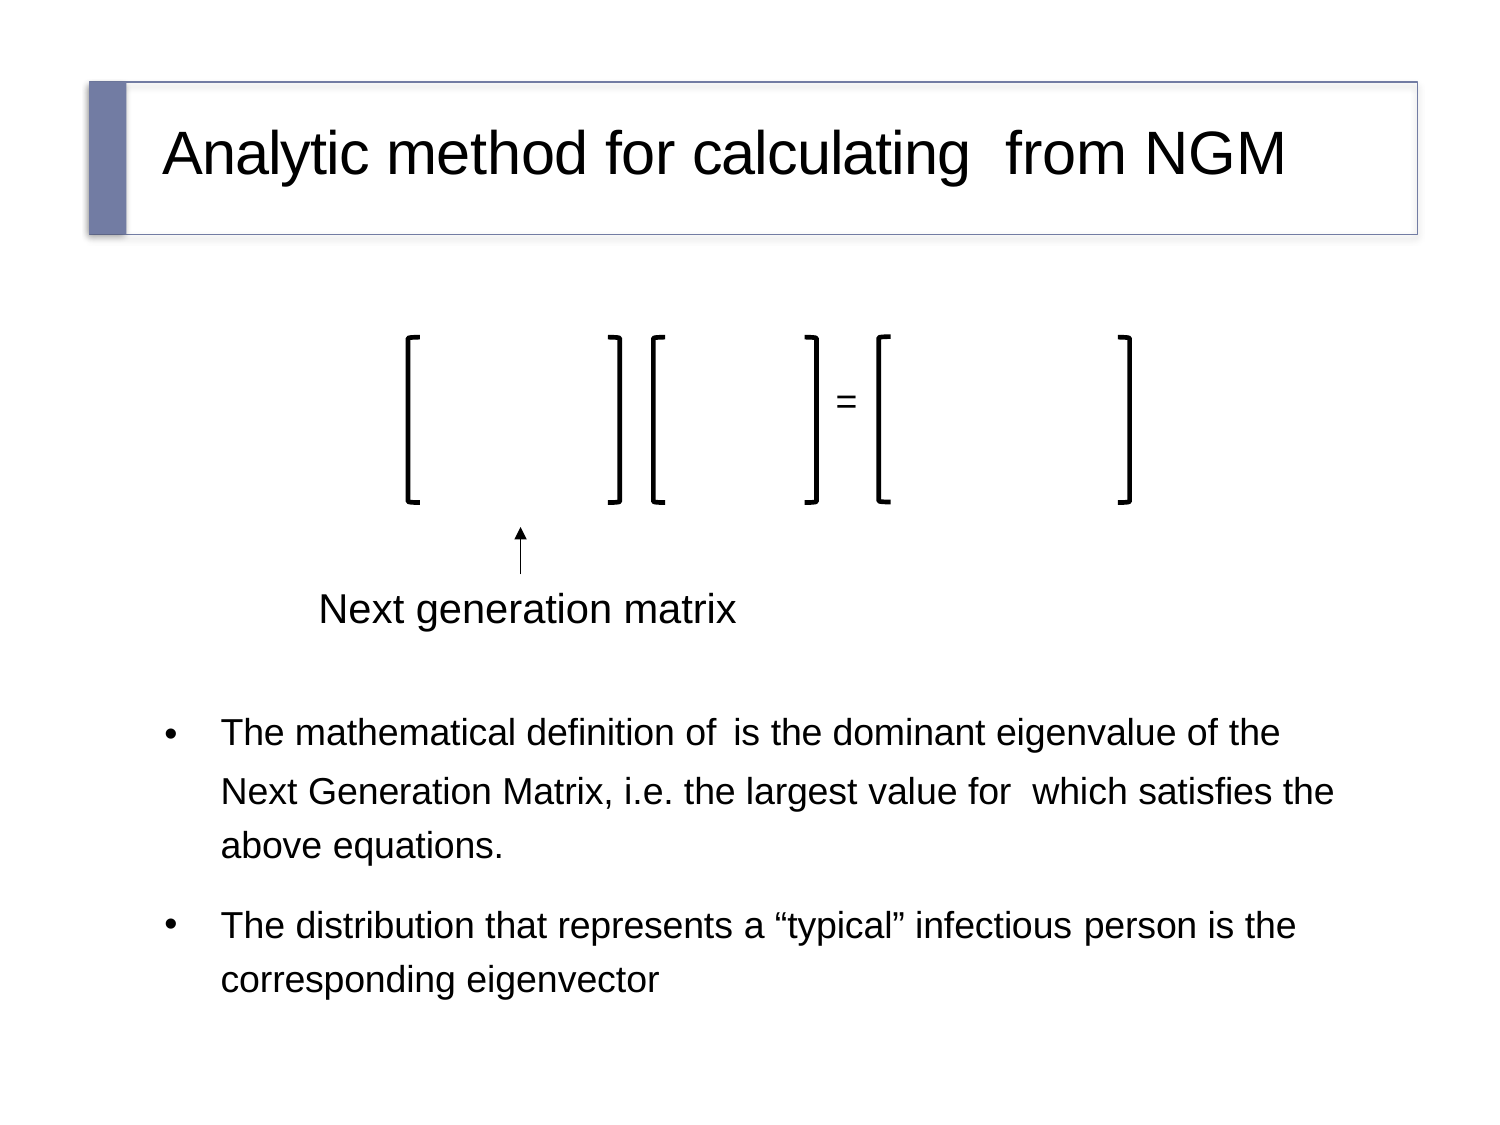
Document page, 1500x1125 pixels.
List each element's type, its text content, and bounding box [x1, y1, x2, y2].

text_box [804, 336, 818, 504]
text_box [652, 336, 666, 504]
text_box [407, 336, 420, 504]
text_box [1117, 336, 1131, 504]
text_box [607, 336, 621, 504]
text_box [878, 335, 891, 503]
text_box Next generation matrix [316, 567, 750, 632]
text_box = [820, 369, 873, 430]
